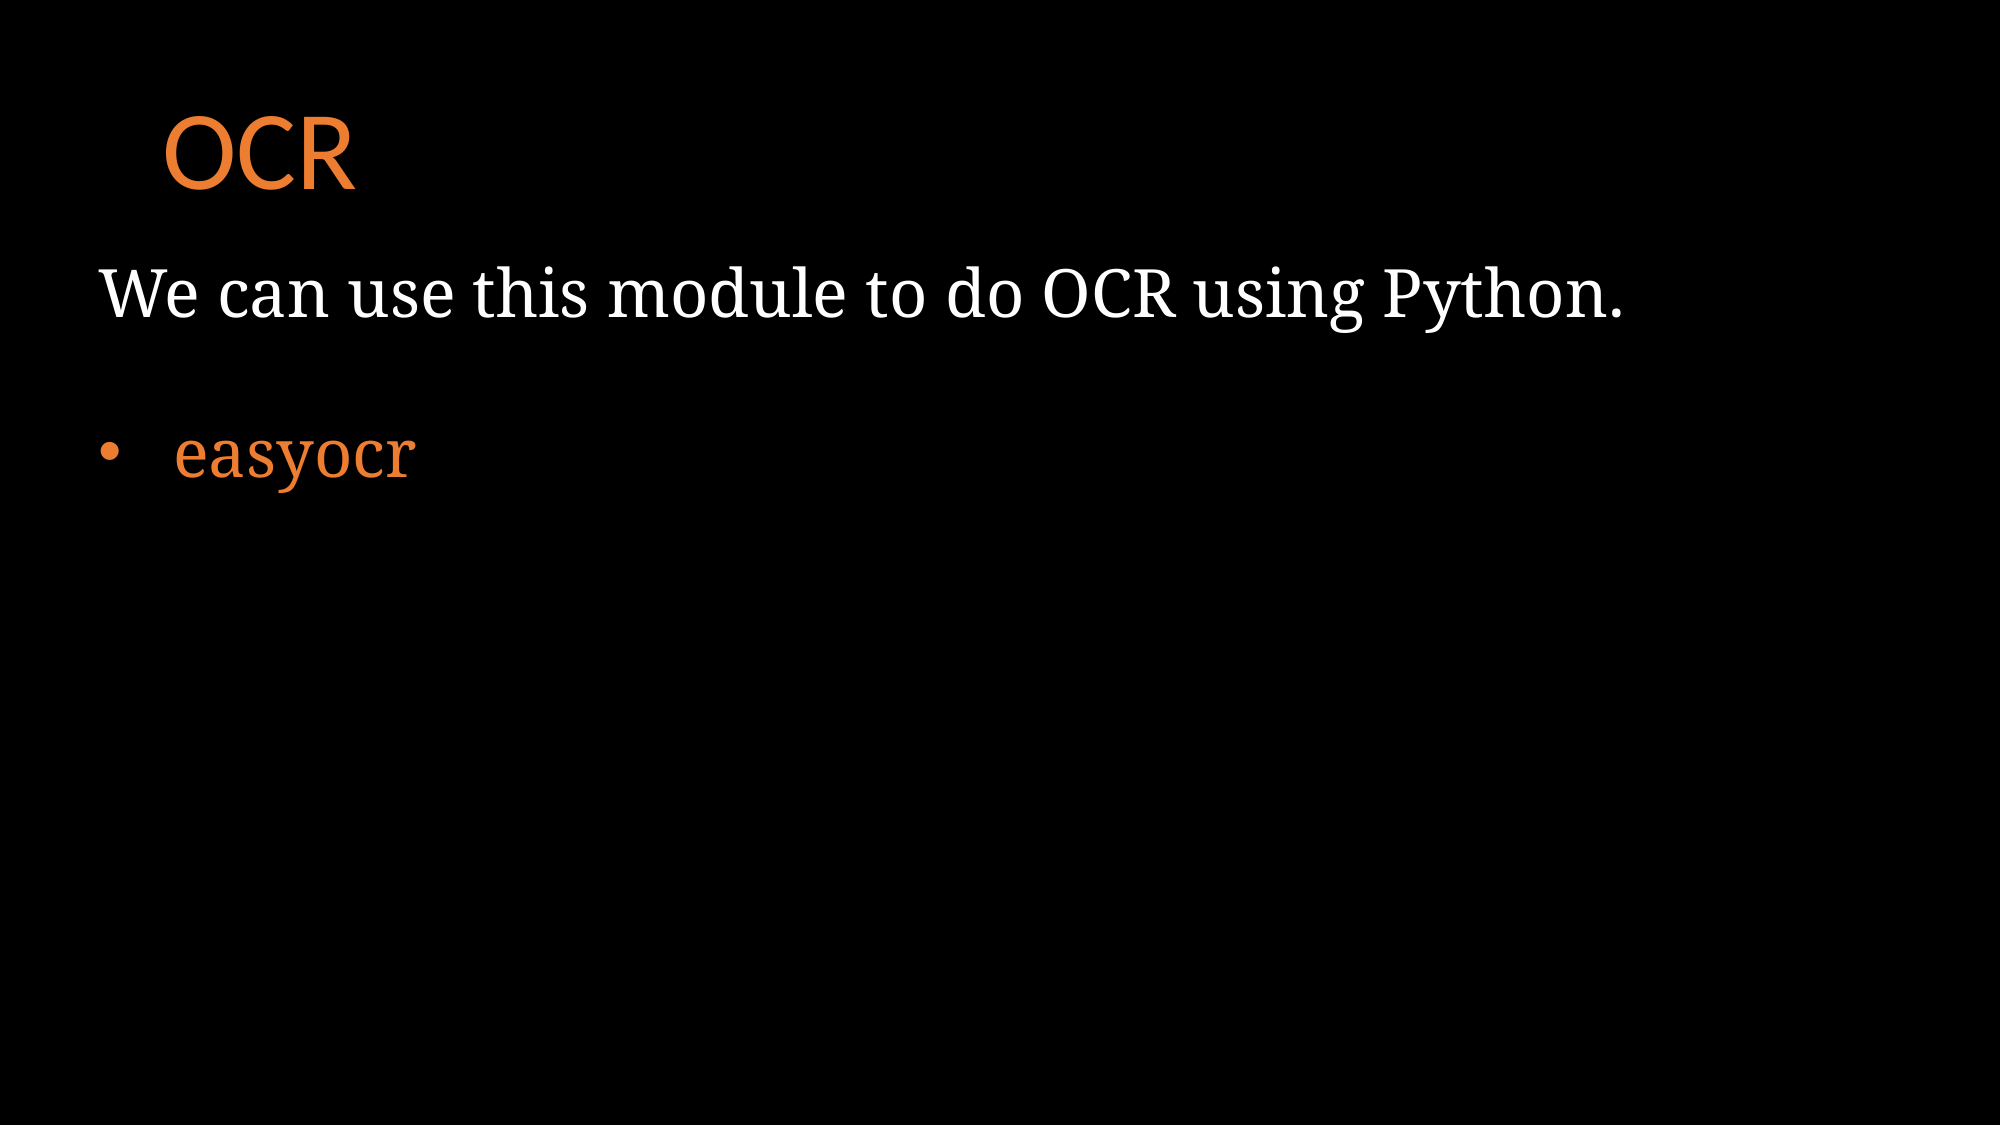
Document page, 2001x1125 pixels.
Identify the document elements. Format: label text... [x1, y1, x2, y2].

text_box We can use this module to do OCR using Python. easyocr [83, 243, 1947, 498]
text_box OCR [147, 70, 1453, 220]
